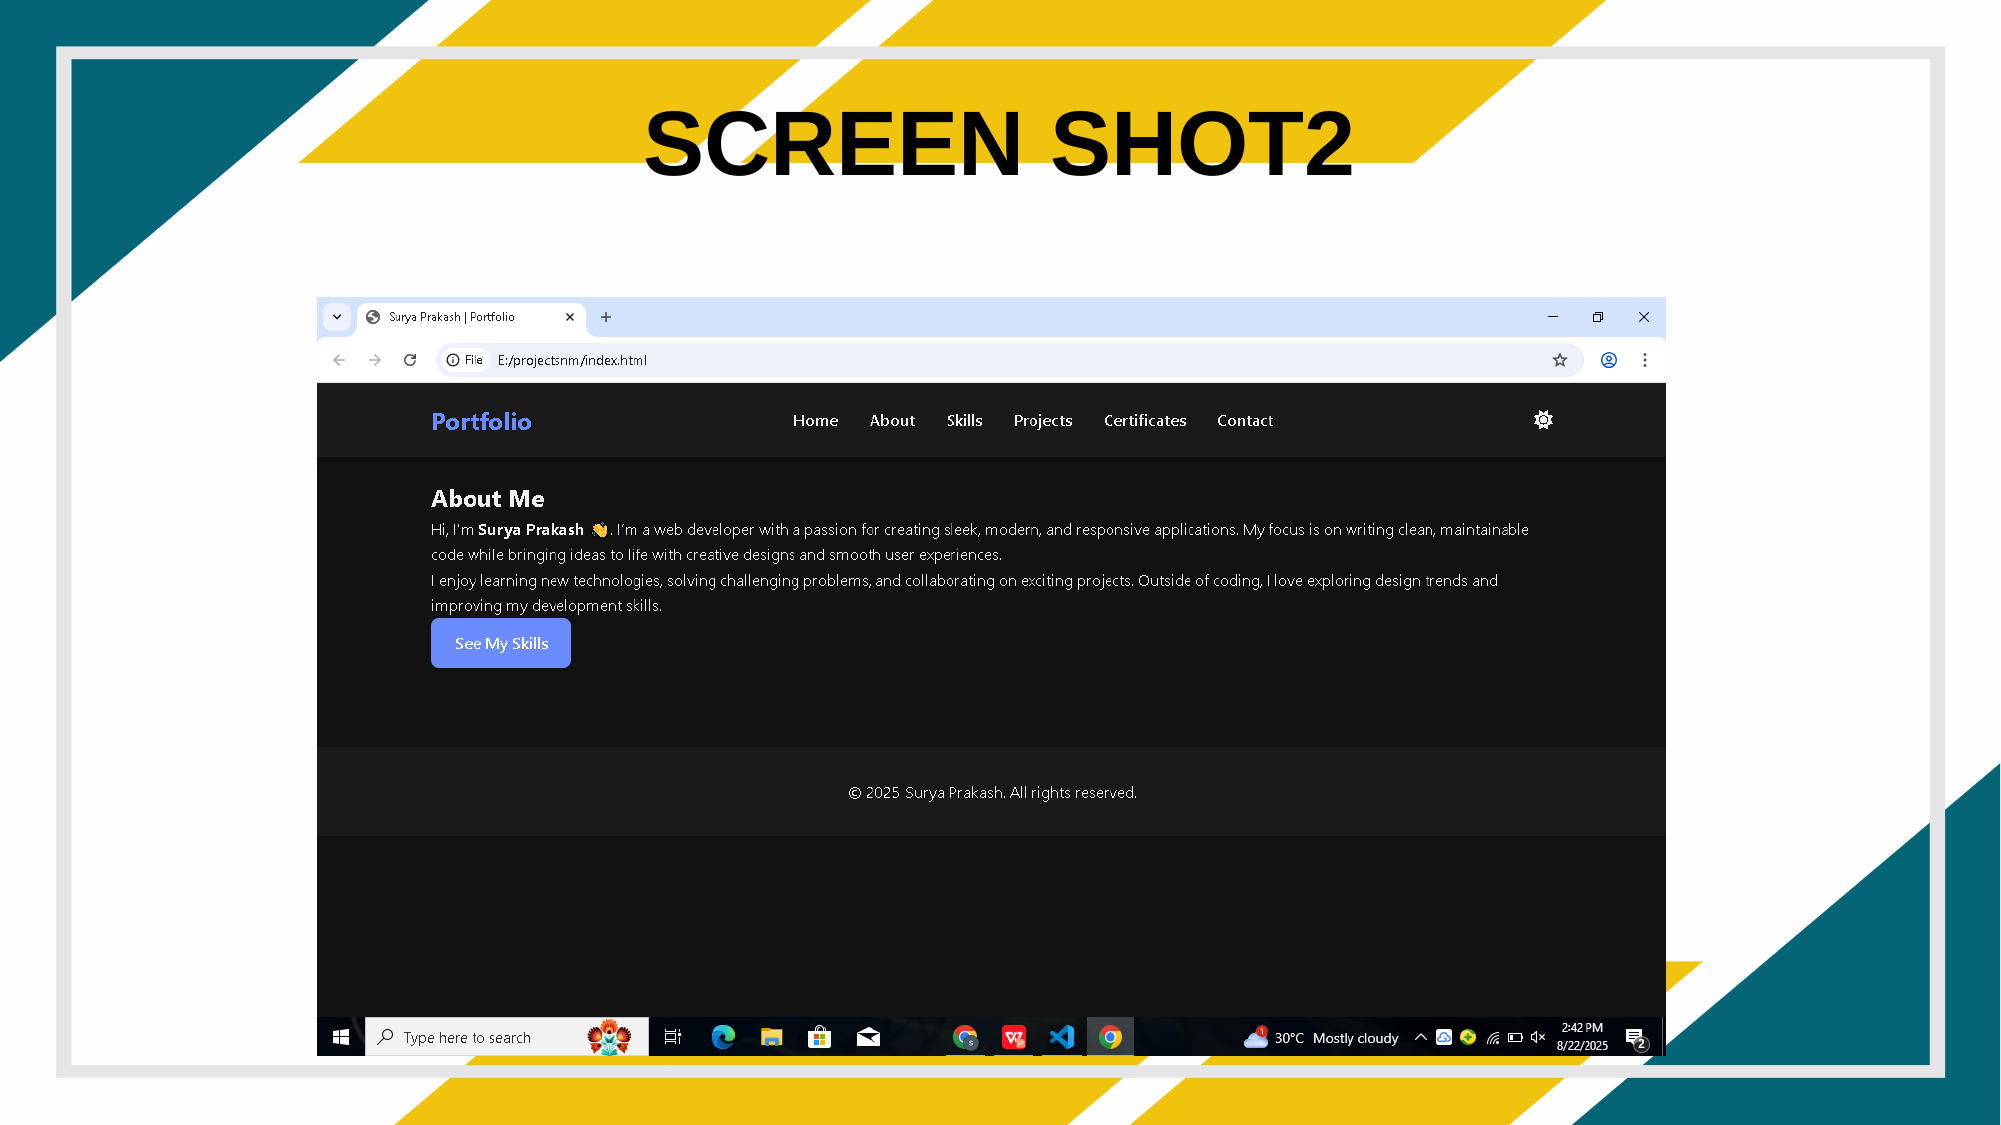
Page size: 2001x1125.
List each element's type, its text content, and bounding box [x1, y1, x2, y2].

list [317, 297, 1666, 1056]
title SCREEN SHOT2 [99, 44, 1901, 233]
picture [0, 0, 2001, 1125]
